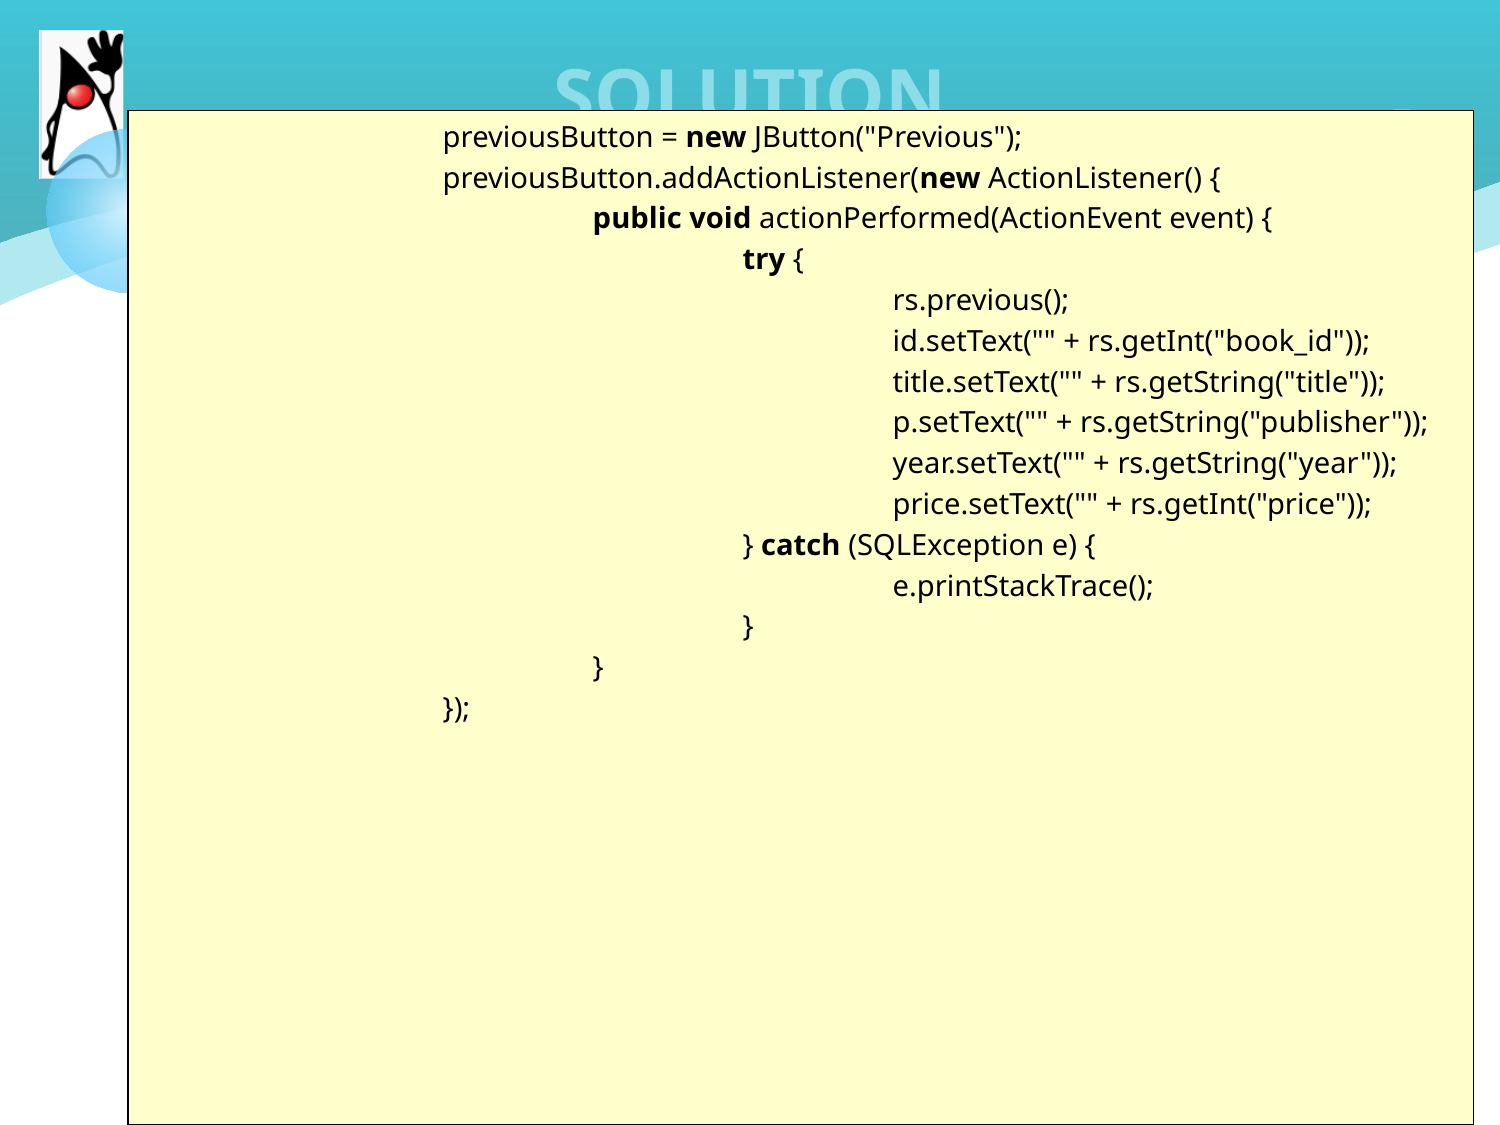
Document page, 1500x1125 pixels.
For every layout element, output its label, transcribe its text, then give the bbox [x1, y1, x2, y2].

text_box previousButton = new JButton("Previous"); previousButton.addActionListener(new ActionListener() { public void actionPerformed(ActionEvent event) { try { rs.previous(); id.setText("" + rs.getInt("book_id")); title.setText("" + rs.getString("title")); p.setText("" + rs.getString("publisher")); year.setText("" + rs.getString("year")); price.setText("" + rs.getInt("price")); } catch (SQLException e) { e.printStackTrace(); } } }); [127, 110, 1474, 1125]
title SOLUTION [75, 0, 1425, 188]
picture [39, 30, 75, 179]
